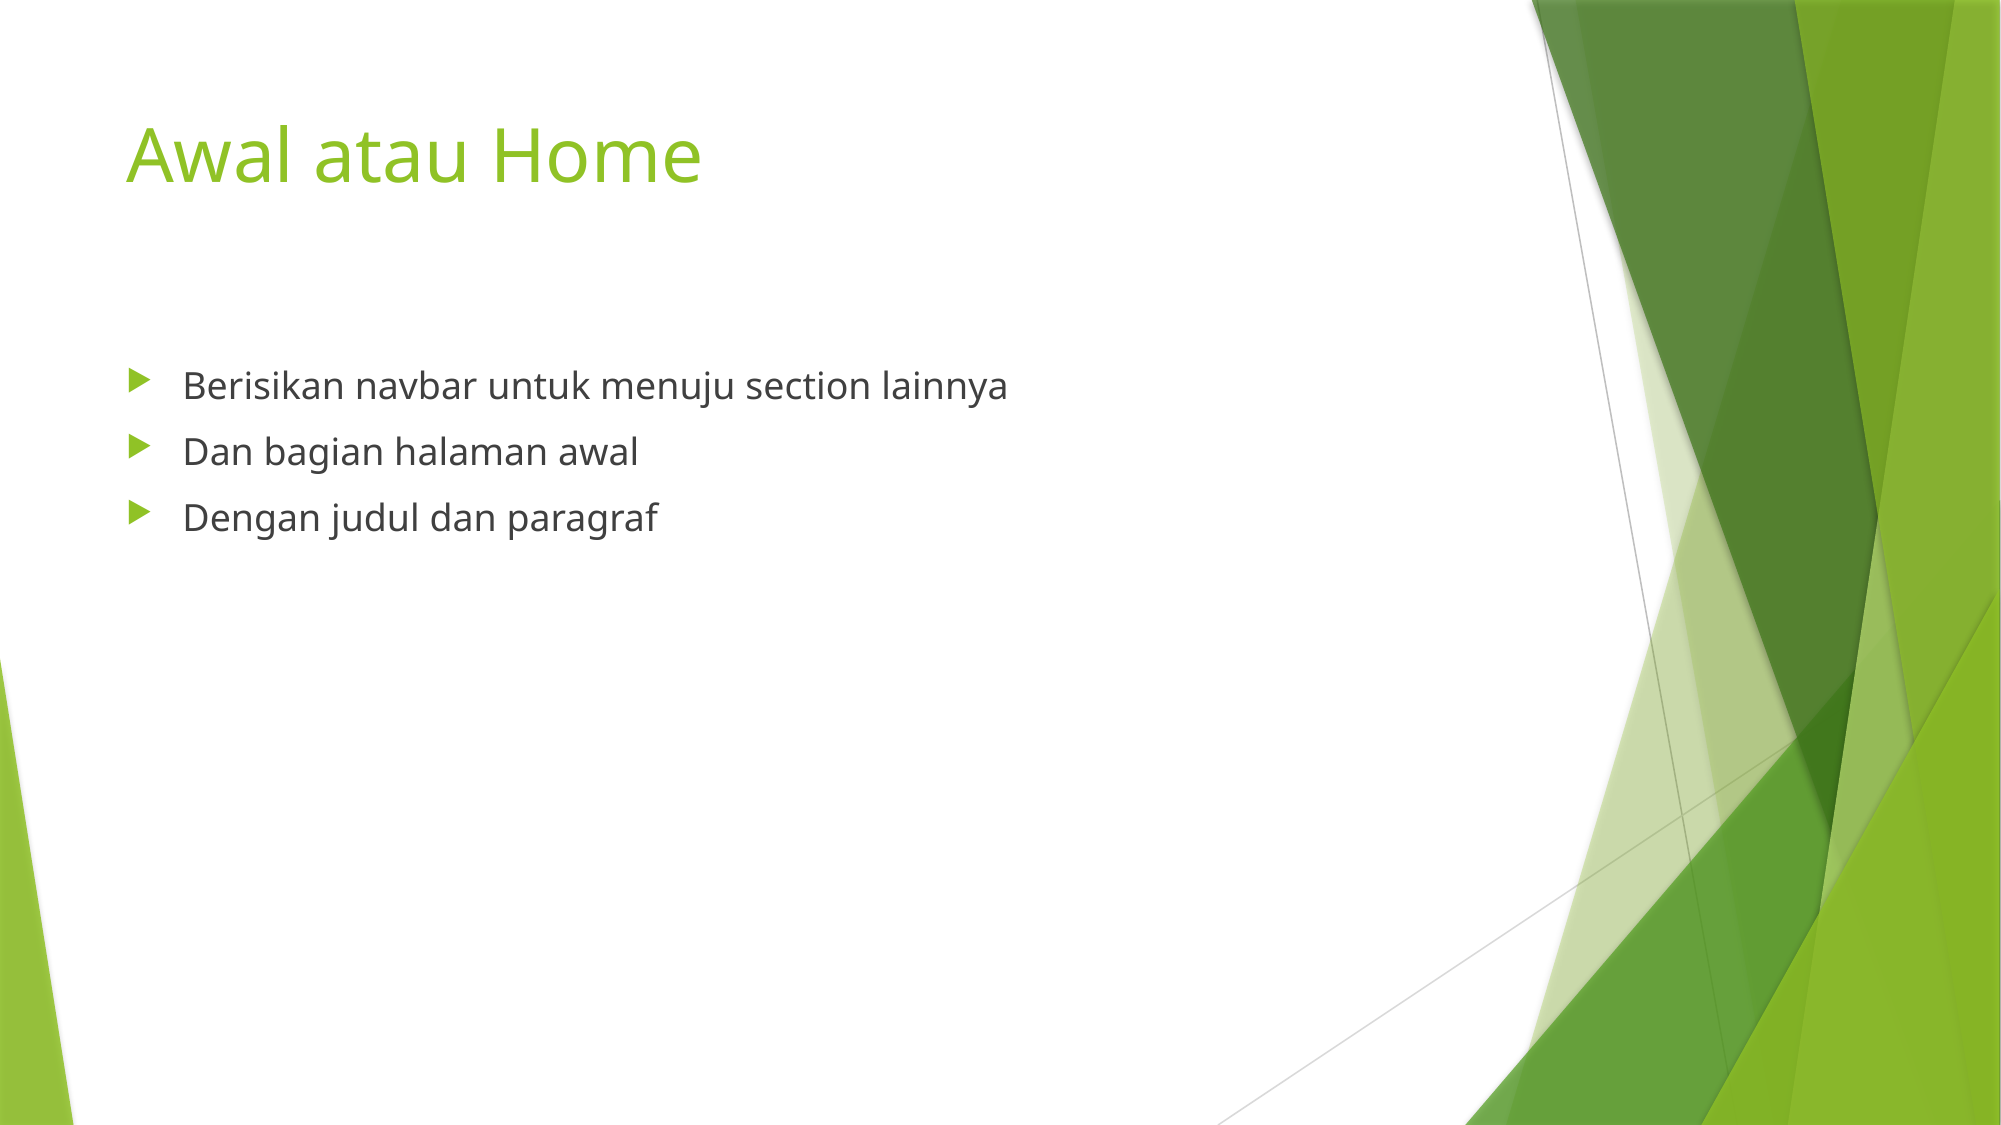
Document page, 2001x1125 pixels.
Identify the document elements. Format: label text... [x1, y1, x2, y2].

title Awal atau Home [111, 99, 1522, 317]
list Berisikan navbar untuk menuju section lainnya Dan bagian halaman awal Dengan judul dan paragraf [111, 354, 1522, 992]
